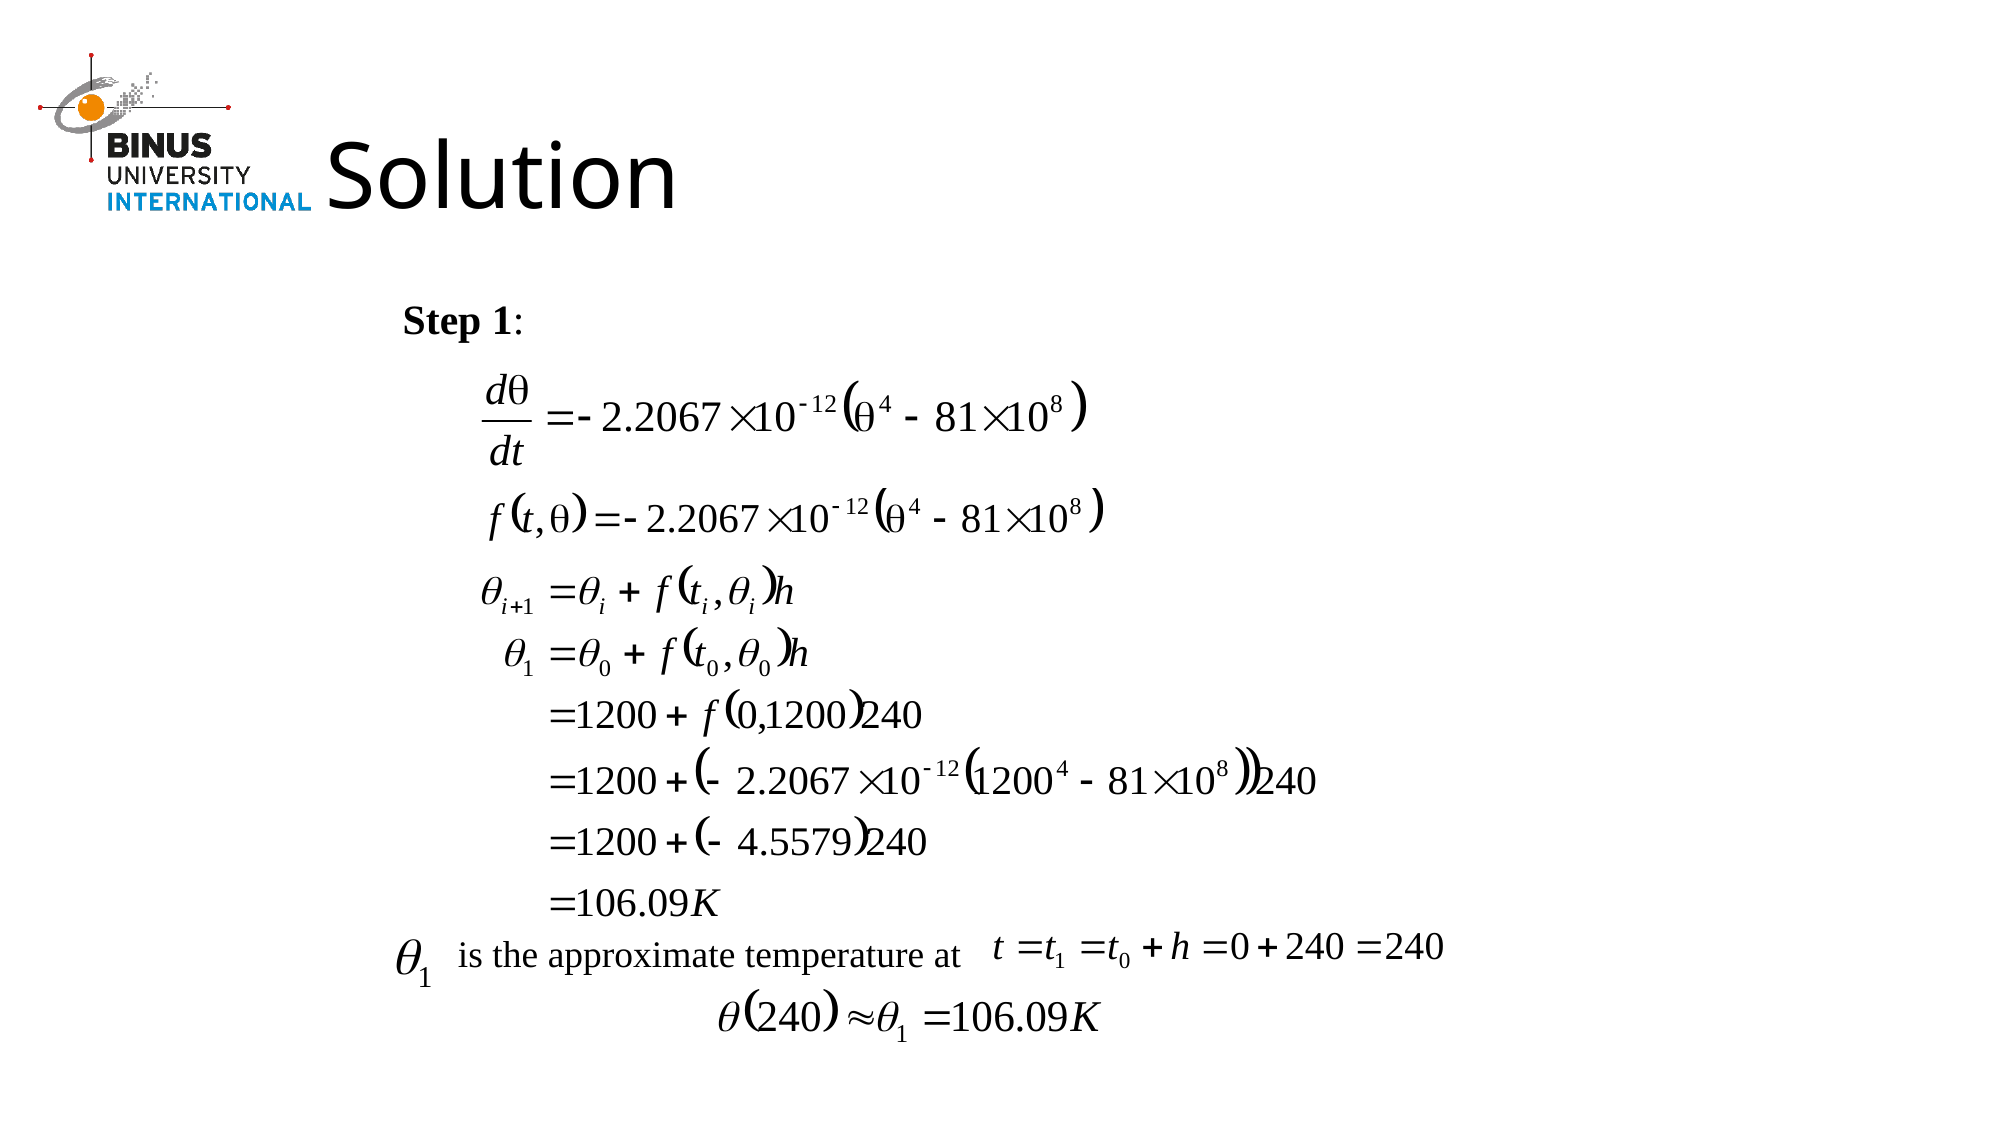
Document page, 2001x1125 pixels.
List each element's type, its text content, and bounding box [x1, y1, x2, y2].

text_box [474, 565, 1325, 925]
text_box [387, 922, 439, 996]
text_box Step 1: [387, 285, 599, 350]
title Solution [310, 70, 1744, 288]
text_box is the approximate temperature at [436, 922, 977, 1013]
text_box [987, 919, 1452, 979]
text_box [474, 362, 1088, 476]
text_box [474, 488, 1103, 550]
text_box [712, 987, 1113, 1050]
picture [0, 0, 348, 269]
